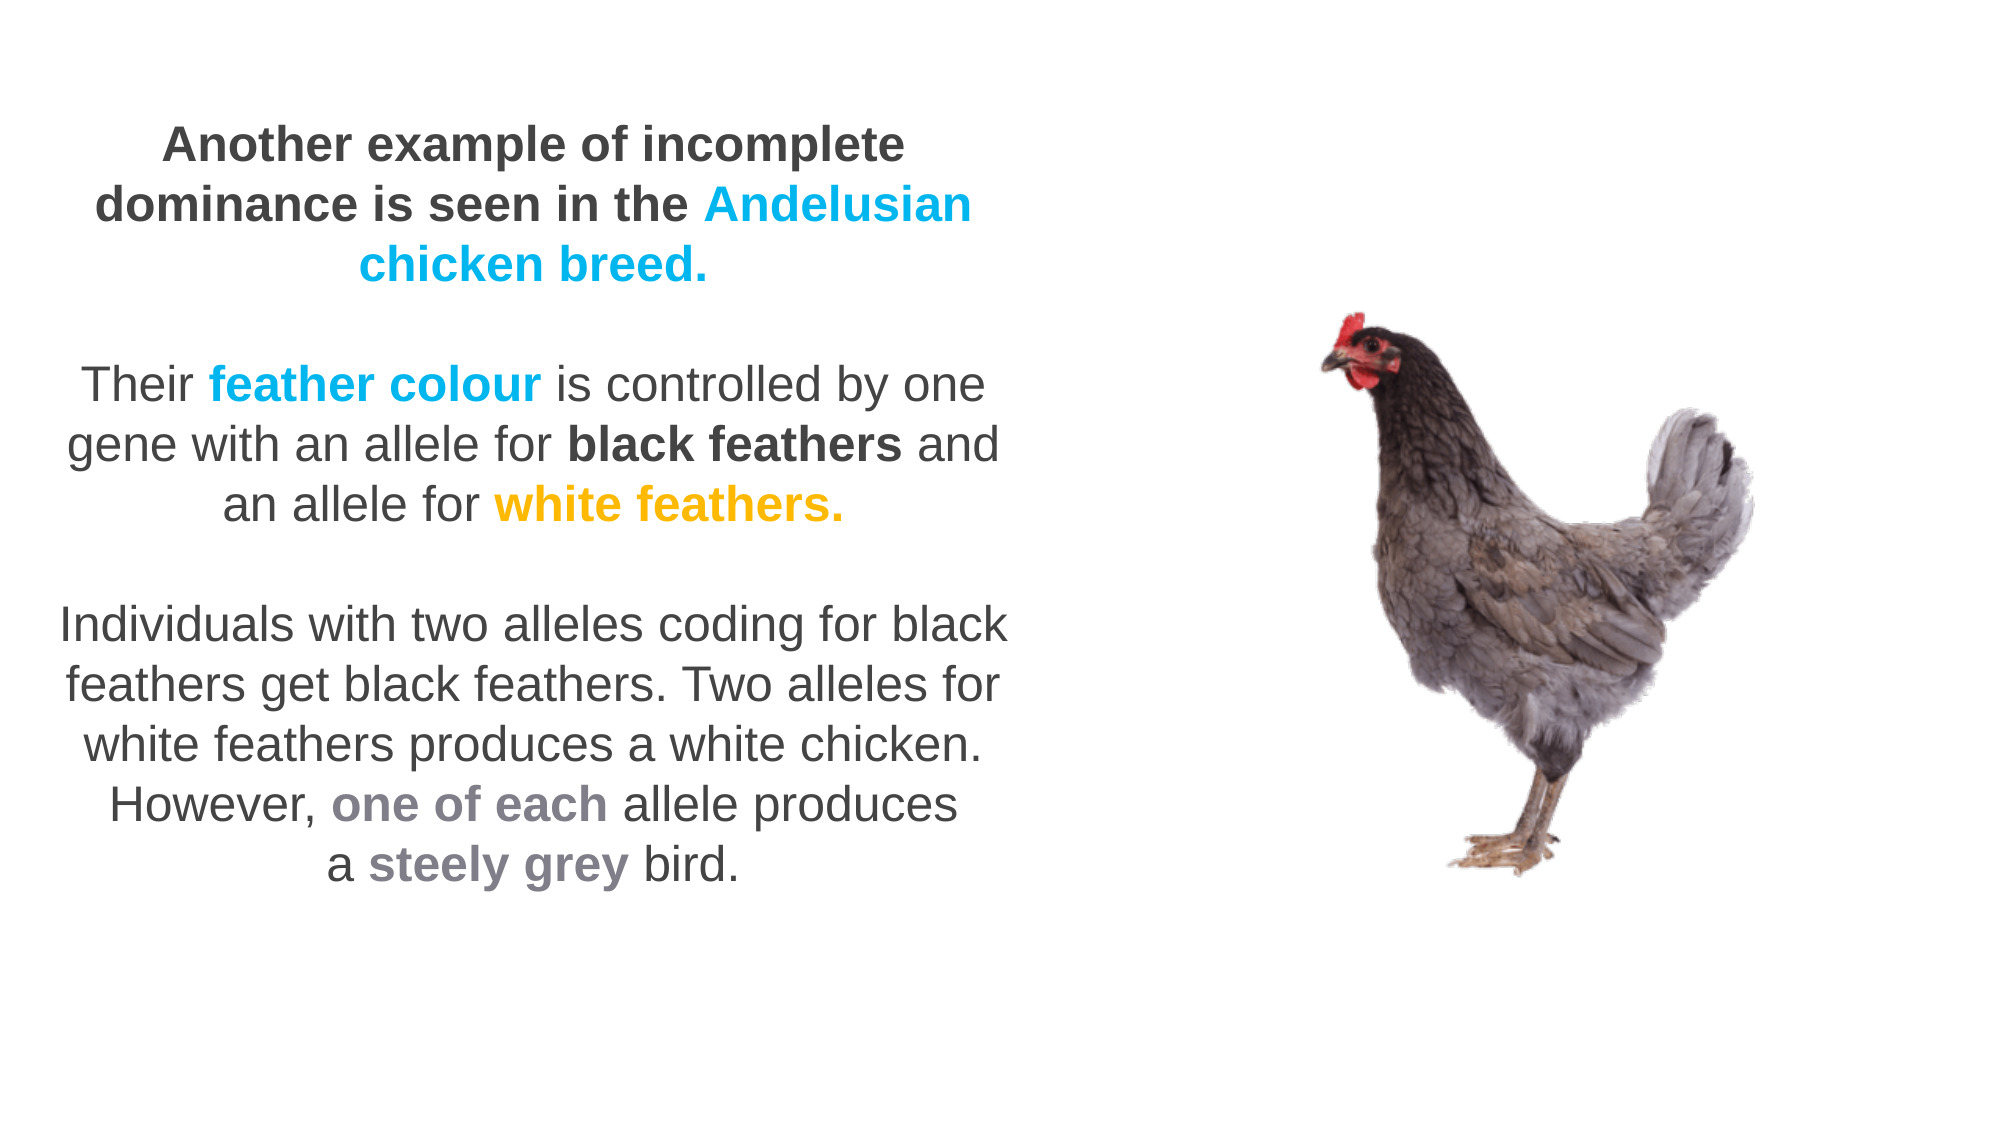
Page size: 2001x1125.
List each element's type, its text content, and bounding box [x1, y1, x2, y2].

text_box Another example of incomplete dominance is seen in the Andelusian chicken breed. Their feather colour is controlled by one gene with an allele for black feathers and an allele for white feathers. Individuals with two alleles coding for black feathers get black feathers. Two alleles for white feathers produces a white chicken. However, one of each allele produces a steely grey bird. [33, 103, 1034, 899]
picture [1207, 281, 1833, 907]
